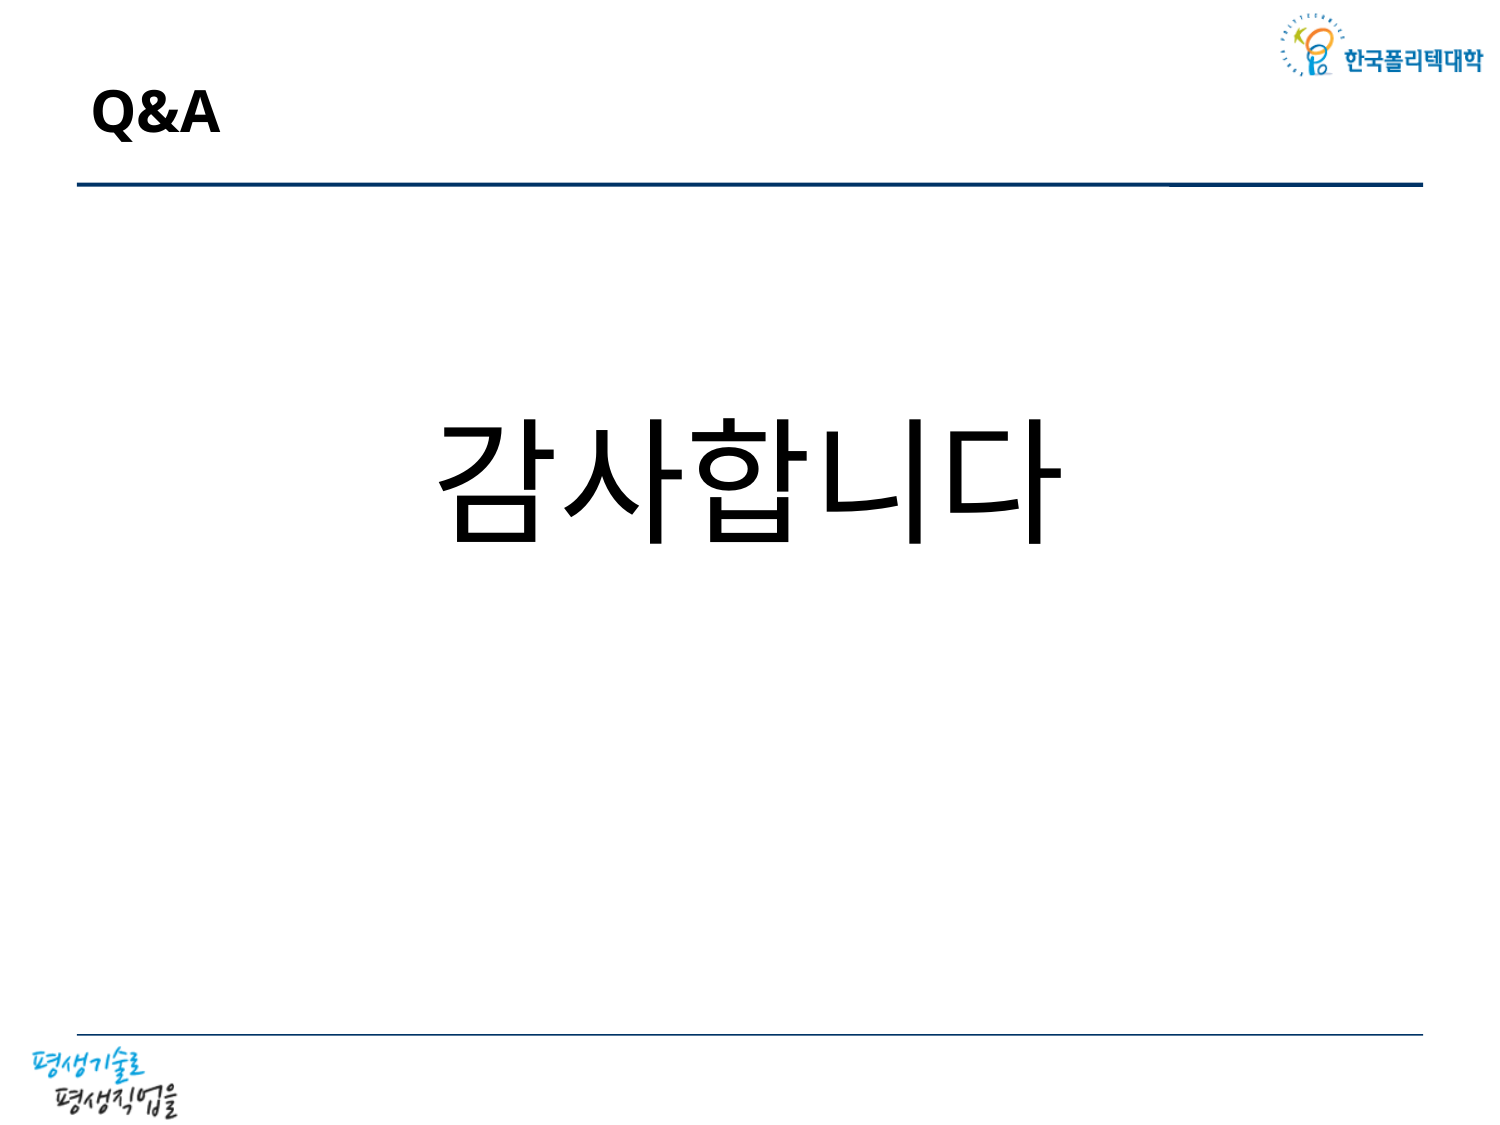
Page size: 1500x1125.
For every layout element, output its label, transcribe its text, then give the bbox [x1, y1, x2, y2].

list 감사합니다 [74, 196, 1424, 1006]
picture [1275, 6, 1489, 84]
picture [17, 1039, 226, 1122]
title Q&A [74, 44, 1426, 173]
